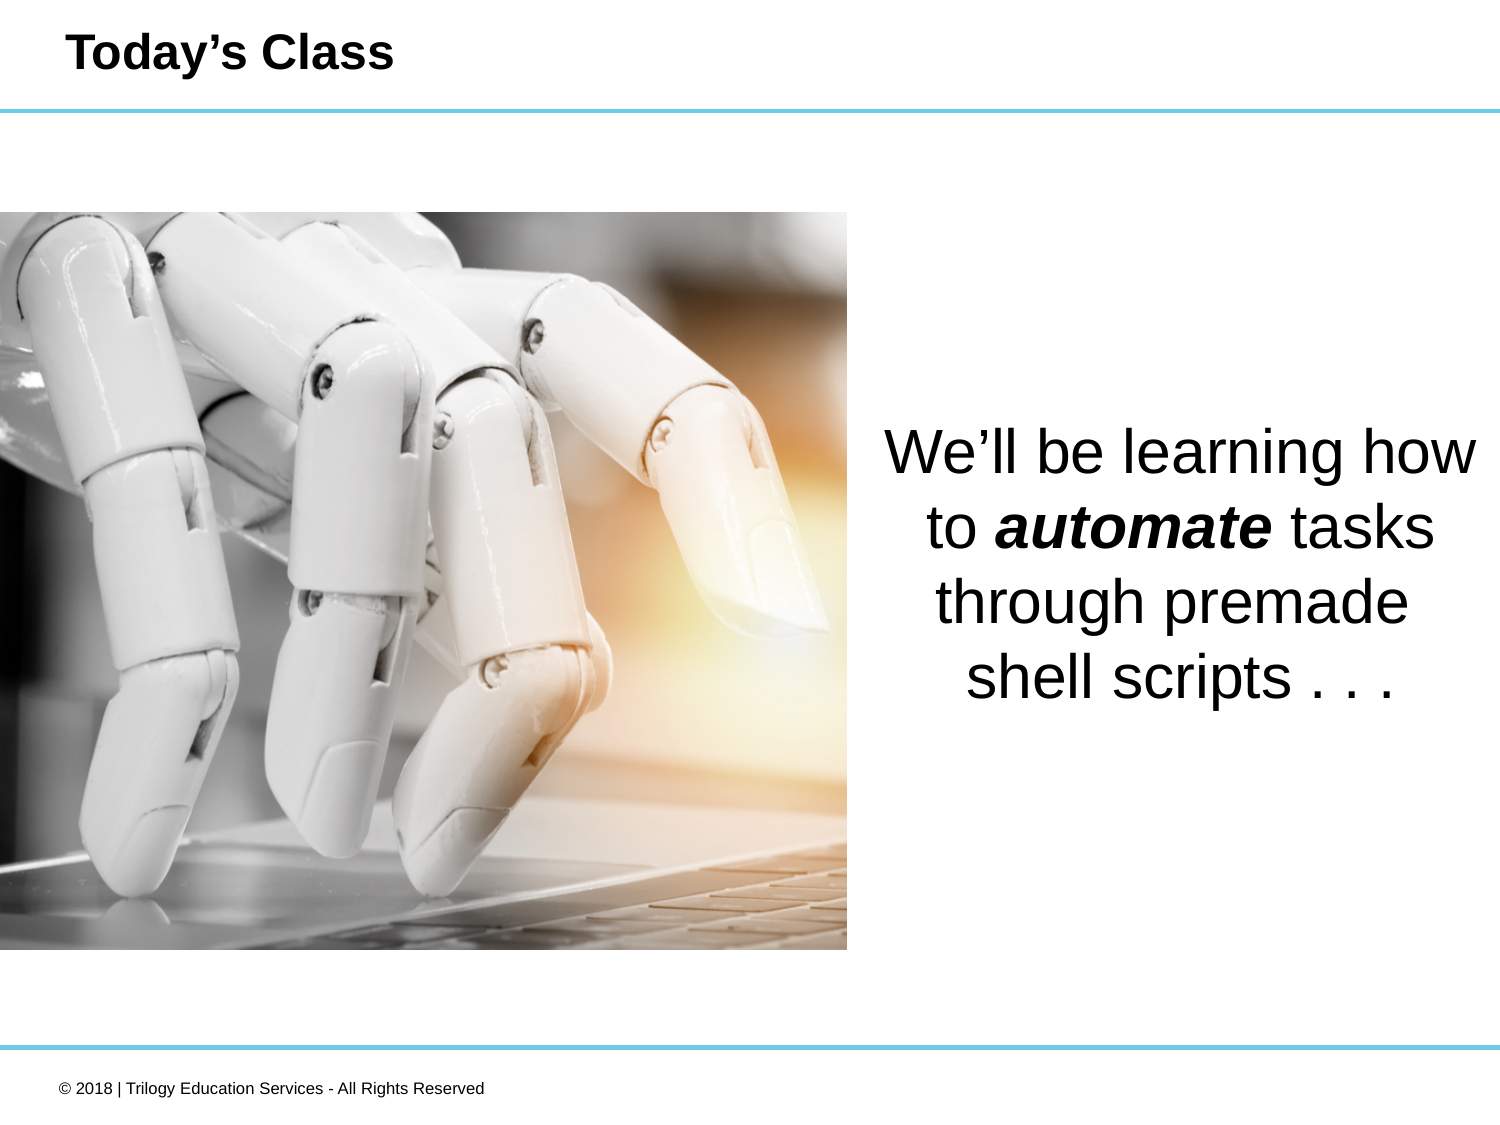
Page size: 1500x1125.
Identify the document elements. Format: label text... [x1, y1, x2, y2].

text_box We’ll be learning how to automate tasks through premade shell scripts . . . [862, 403, 1500, 718]
picture [0, 212, 847, 950]
title Today’s Class [50, 0, 948, 108]
